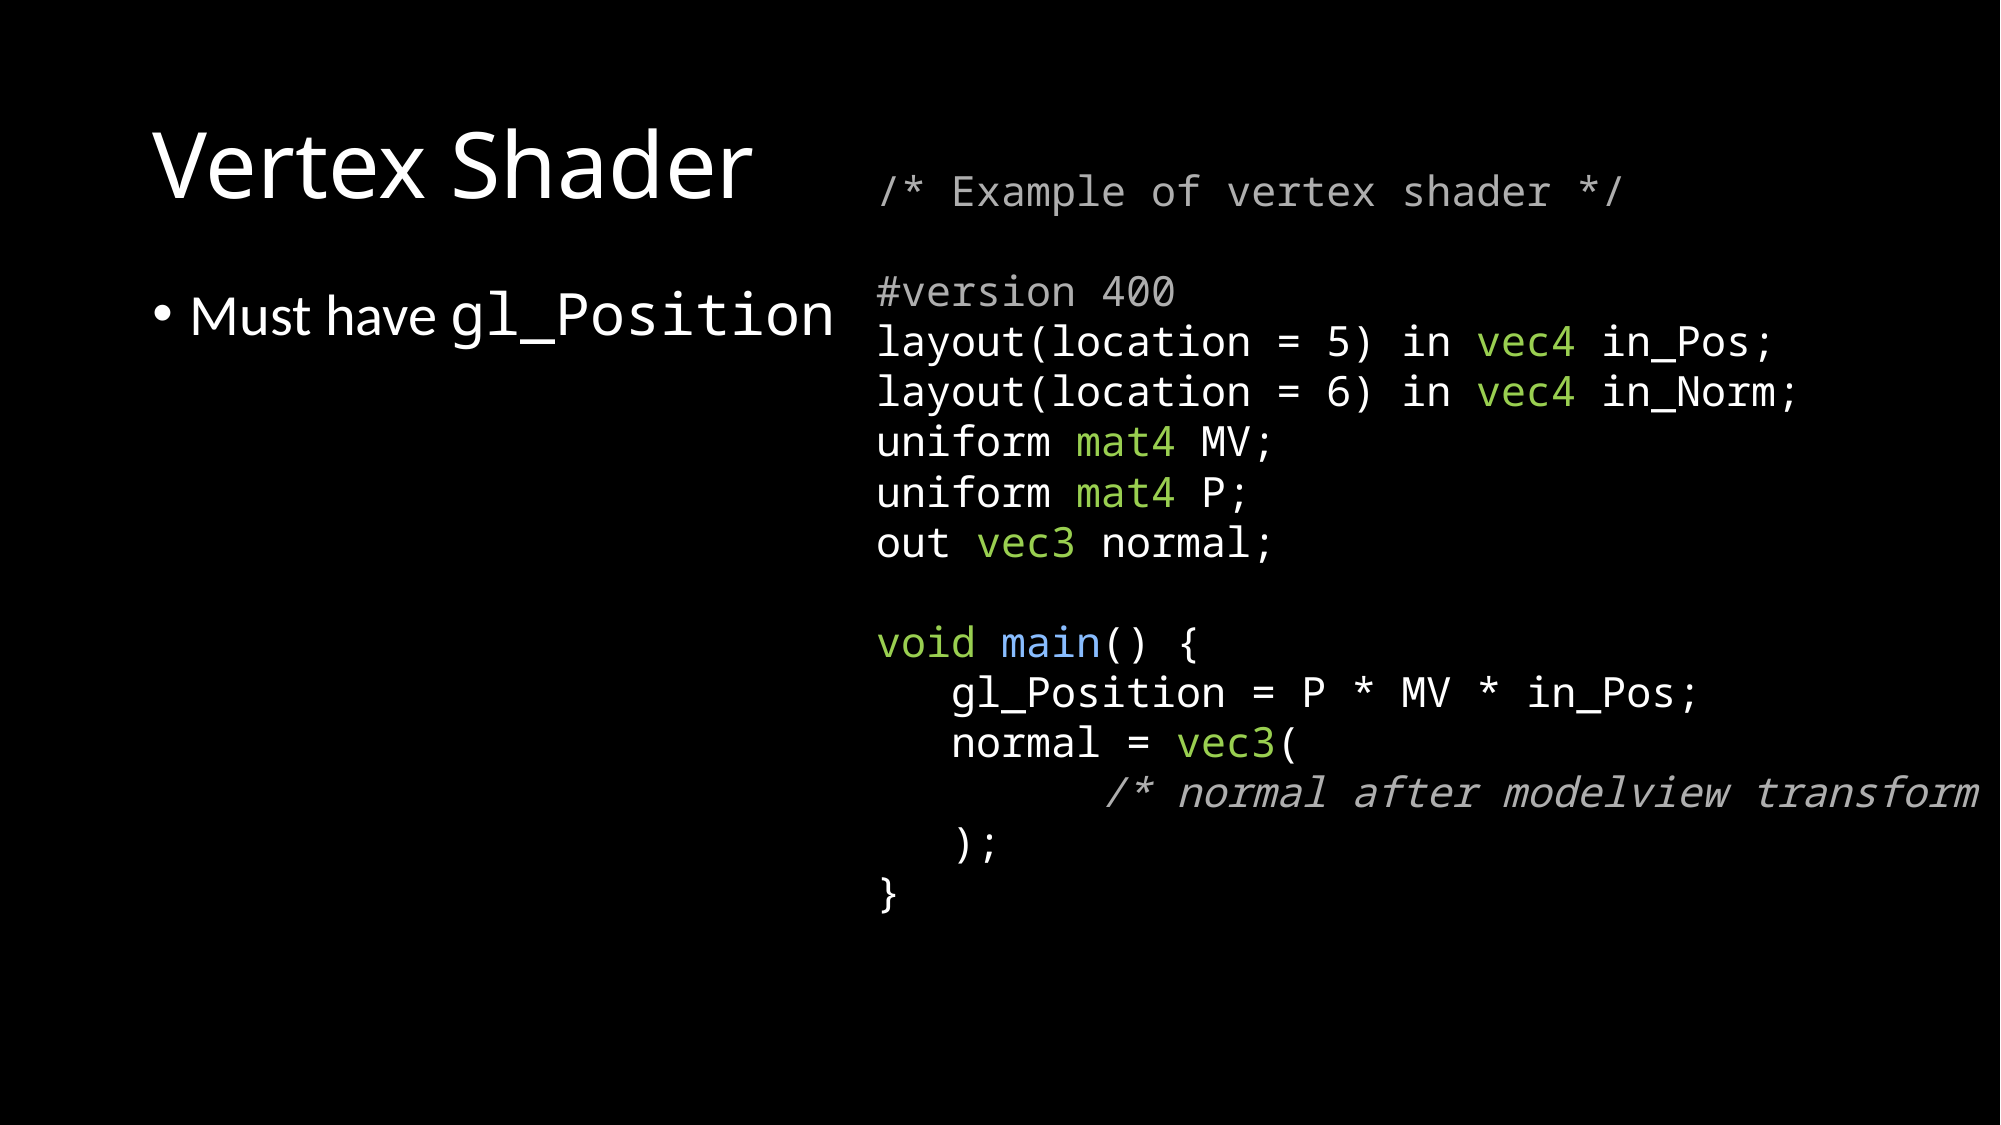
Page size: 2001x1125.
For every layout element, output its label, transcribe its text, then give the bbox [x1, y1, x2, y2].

title Vertex Shader [137, 59, 1863, 277]
text_box /* Example of vertex shader */ #version 400 layout(location = 5) in vec4 in_Pos; layout(location = 6) in vec4 in_Norm; uniform mat4 MV; uniform mat4 P; out vec3 normal; void main() { gl_Position = P * MV * in_Pos; normal = vec3( /* normal after modelview transform */ ); } [876, 165, 2000, 916]
list Must have gl_Position [137, 277, 1863, 1014]
